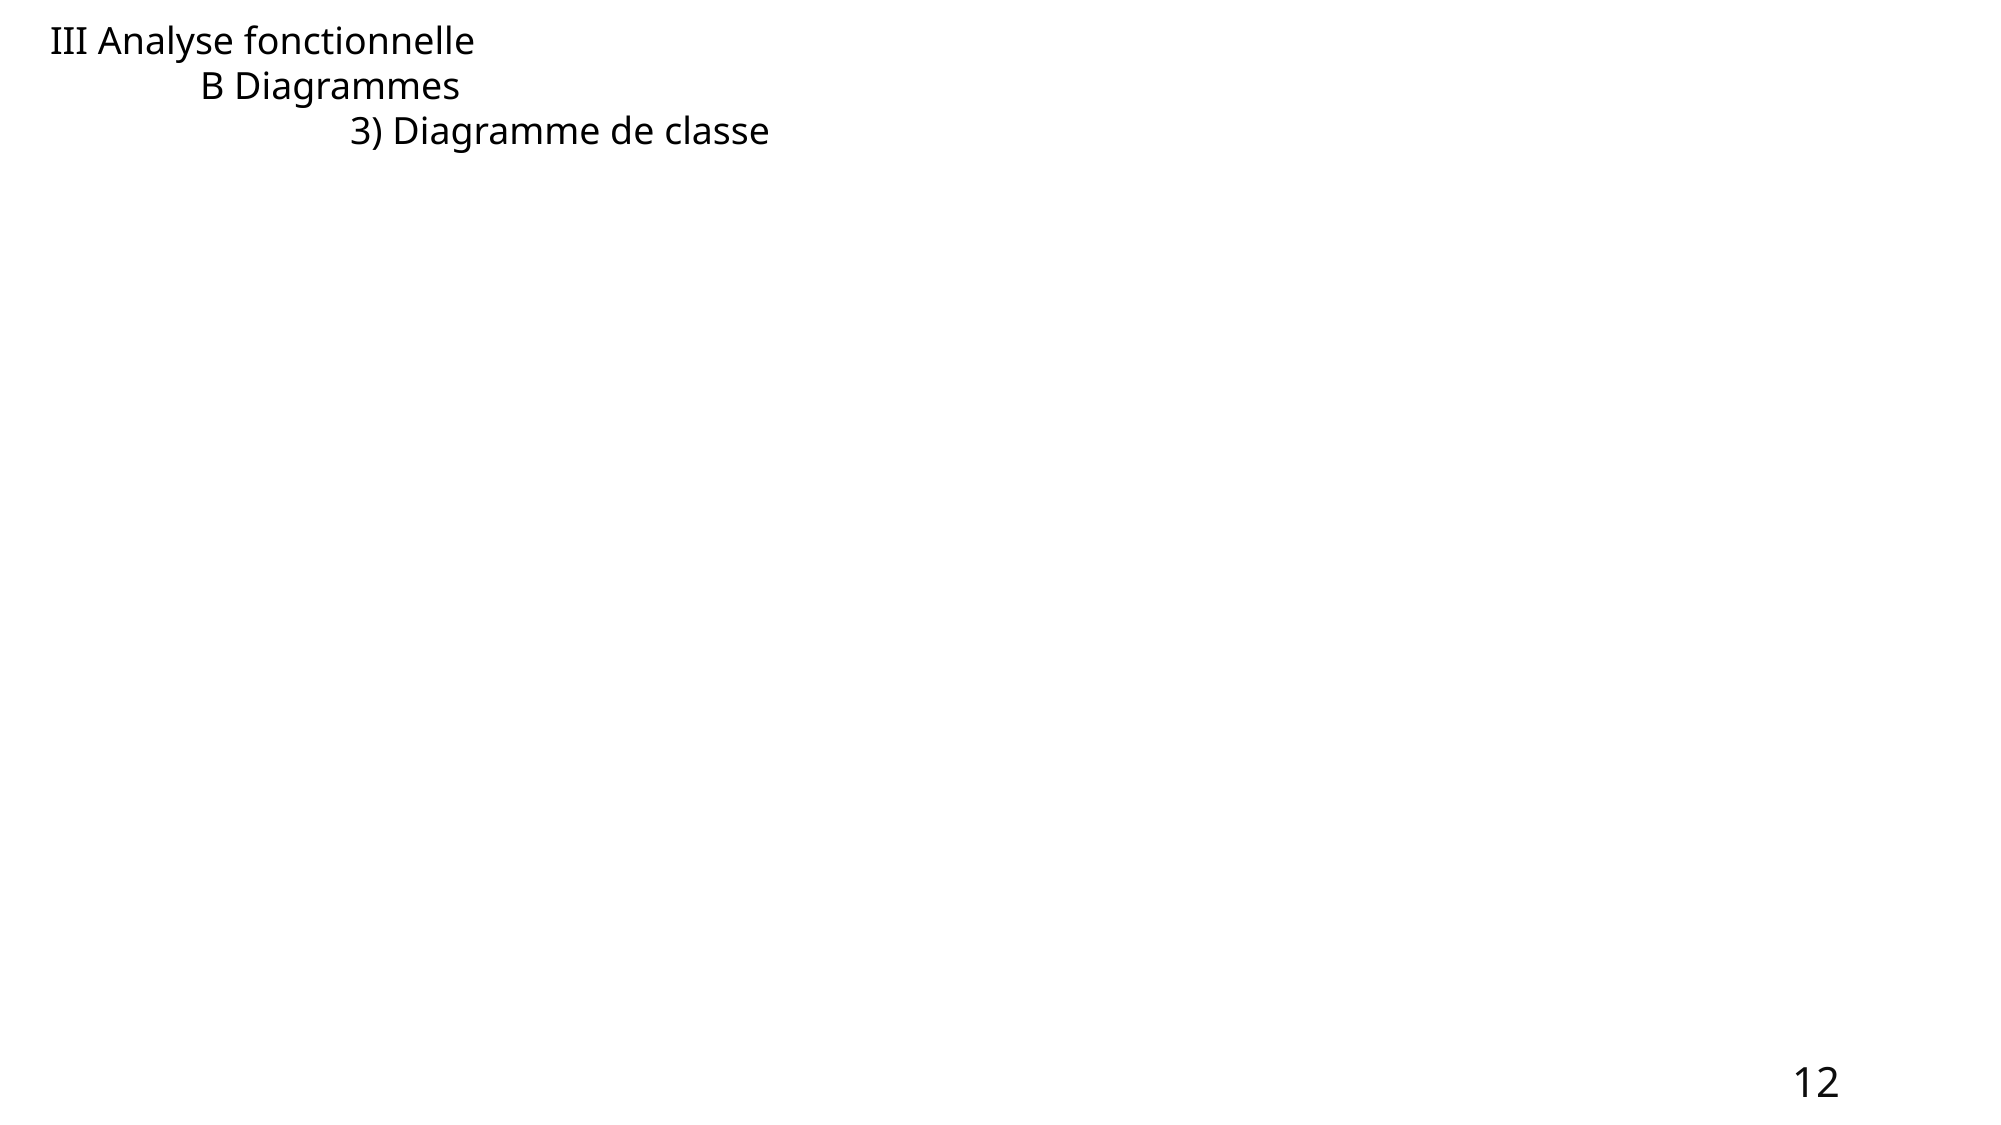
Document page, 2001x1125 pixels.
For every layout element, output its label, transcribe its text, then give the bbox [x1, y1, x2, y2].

text_box III Analyse fonctionnelle B Diagrammes 3) Diagramme de classe [35, 9, 1036, 160]
slide_number 12 [1777, 1061, 1938, 1107]
